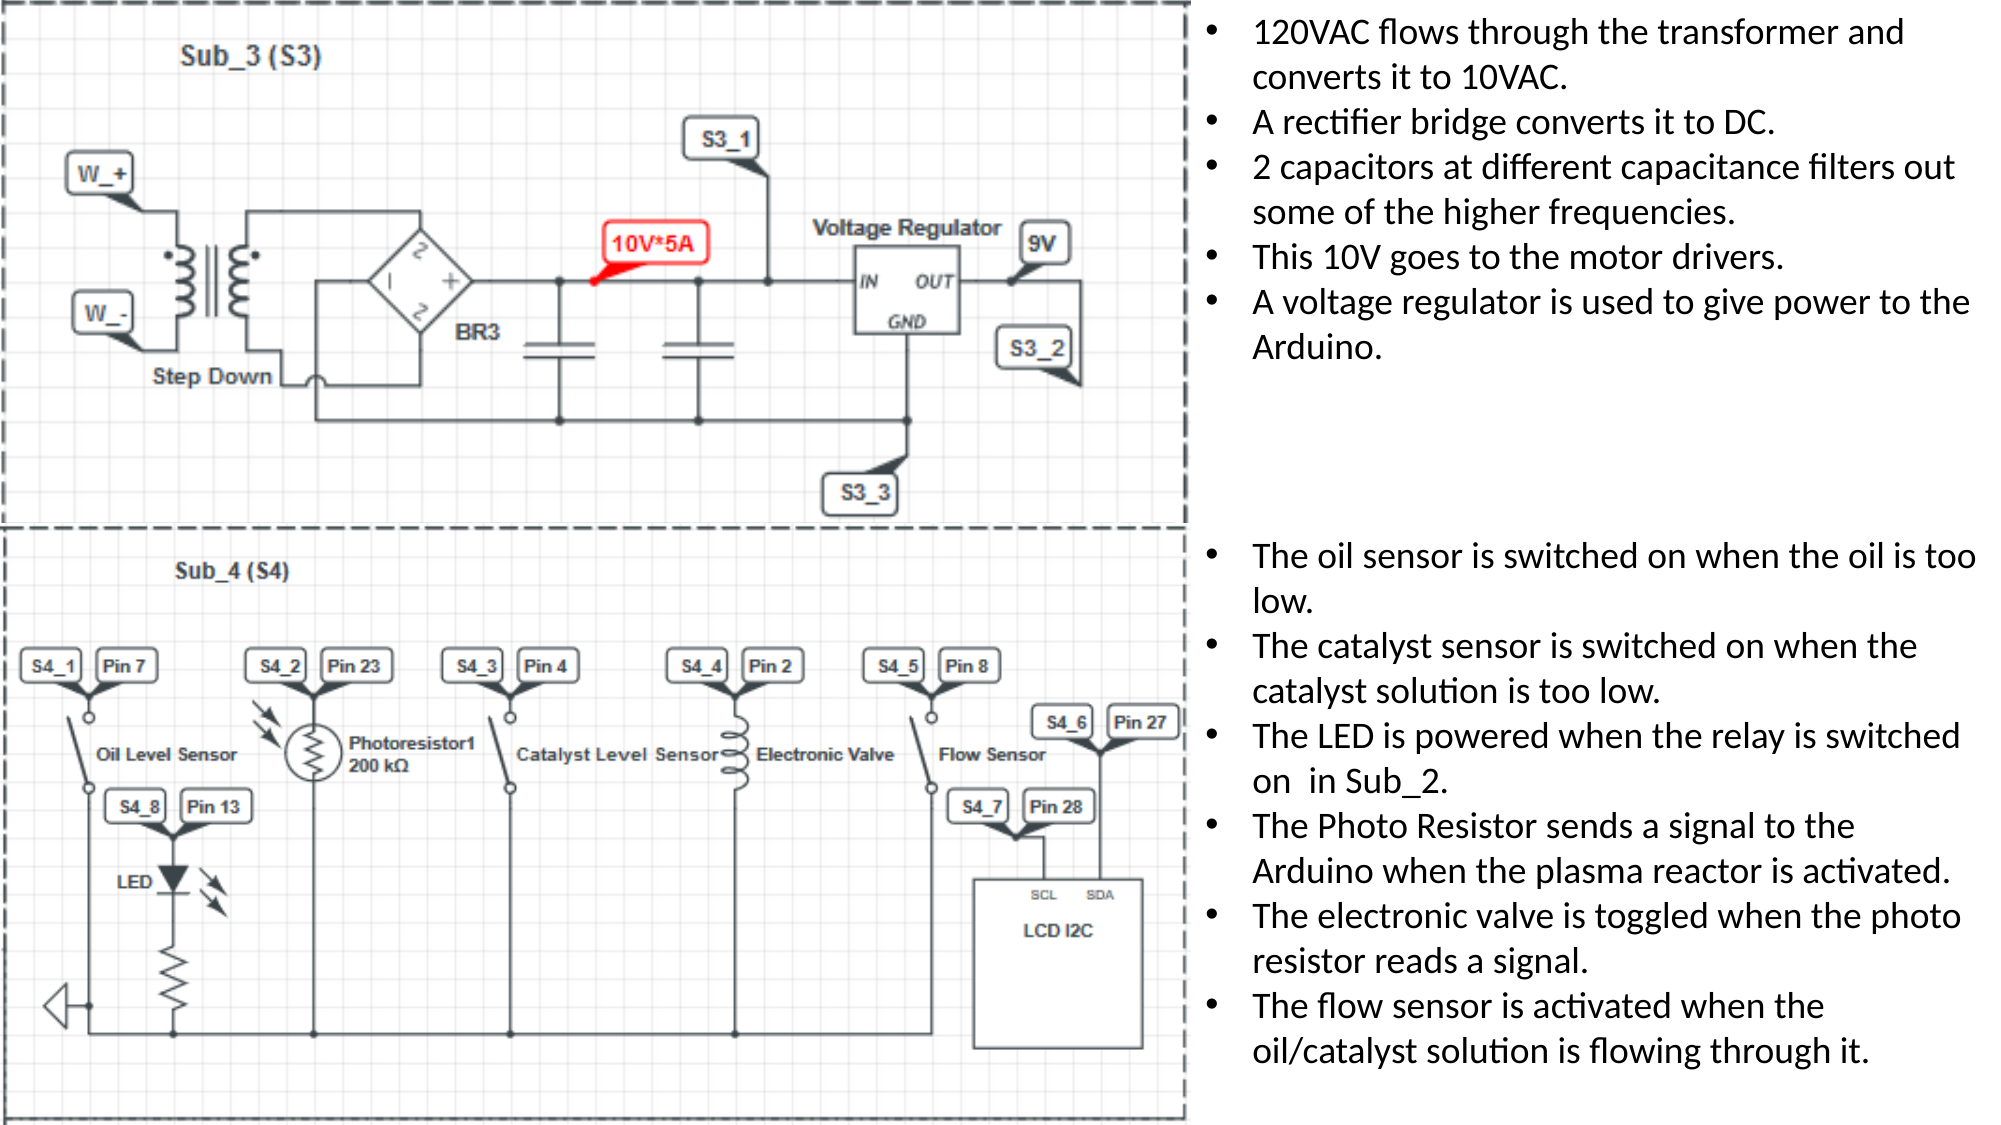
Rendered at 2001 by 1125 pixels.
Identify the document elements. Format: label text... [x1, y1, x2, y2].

text_box The oil sensor is switched on when the oil is too low. The catalyst sensor is switched on when the catalyst solution is too low. The LED is powered when the relay is switched on in Sub_2. The Photo Resistor sends a signal to the Arduino when the plasma reactor is activated. The electronic valve is toggled when the photo resistor reads a signal. The flow sensor is activated when the oil/catalyst solution is flowing through it. [1191, 523, 2000, 1079]
picture [0, 0, 1191, 1125]
text_box 120VAC flows through the transformer and converts it to 10VAC. A rectifier bridge converts it to DC. 2 capacitors at different capacitance filters out some of the higher frequencies. This 10V goes to the motor drivers. A voltage regulator is used to give power to the Arduino. [1191, 0, 2000, 375]
